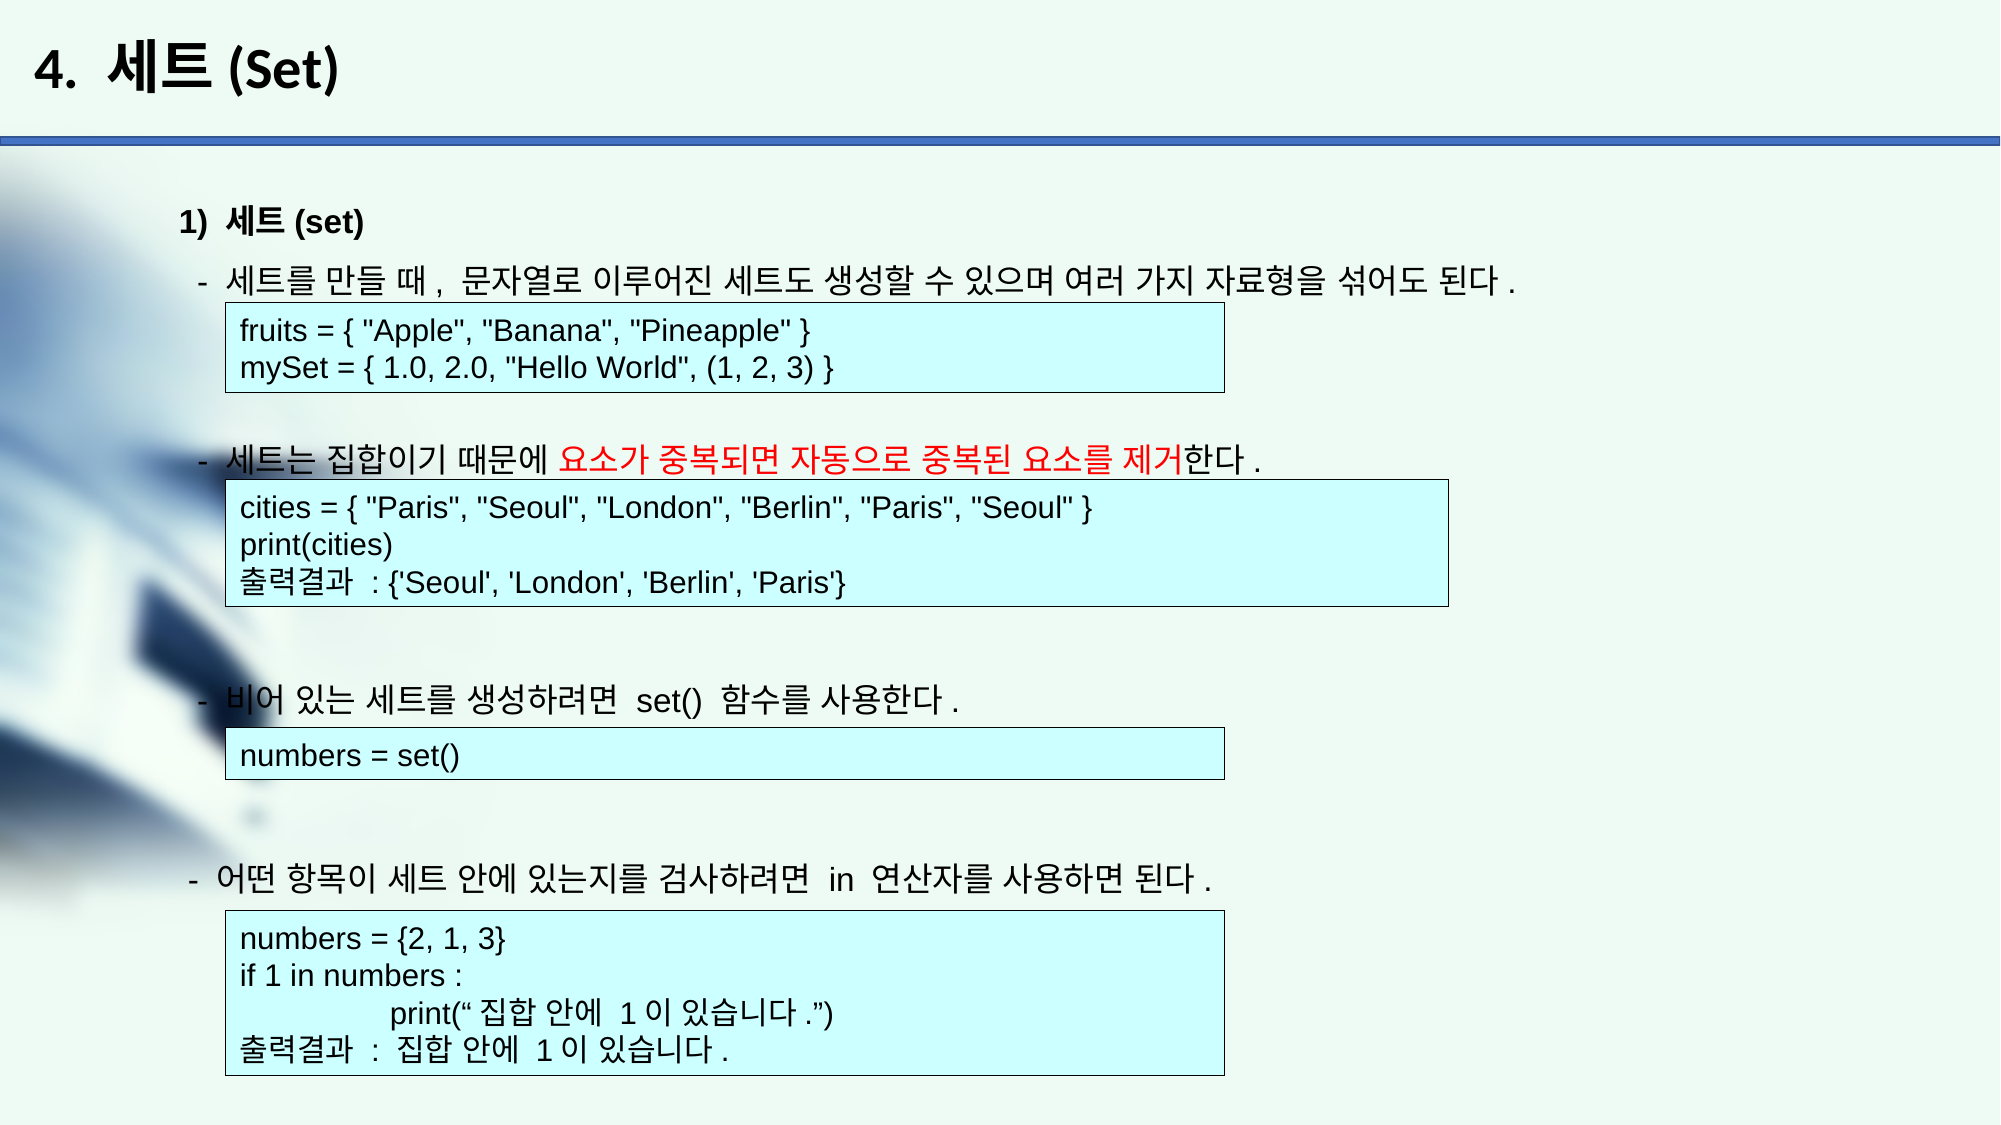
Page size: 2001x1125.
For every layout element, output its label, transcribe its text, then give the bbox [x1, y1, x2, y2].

text_box 1) 세트(set) - 세트를 만들 때, 문자열로 이루어진 세트도 생성할 수 있으며 여러 가지 자료형을 섞어도 된다. - 세트는 집합이기 때문에 요소가 중복되면 자동으로 중복된 요소를 제거한다. - 비어 있는 세트를 생성하려면 set() 함수를 사용한다. - 어떤 항목이 세트 안에 있는지를 검사하려면 in 연산자를 사용하면 된다. [163, 172, 1957, 906]
picture [0, 0, 2000, 136]
text_box fruits = { "Apple", "Banana", "Pineapple" } mySet = { 1.0, 2.0, "Hello World", (1, 2, 3) } [225, 302, 1225, 393]
text_box cities = { "Paris", "Seoul", "London", "Berlin", "Paris", "Seoul" } print(cities) 출력결과 : {'Seoul', 'London', 'Berlin', 'Paris'} [225, 479, 1449, 607]
picture [0, 146, 2000, 1125]
text_box numbers = set() [225, 727, 1225, 780]
title 4. 세트(Set) [19, 14, 1745, 126]
text_box numbers = {2, 1, 3} if 1 in numbers : print(“집합 안에 1이 있습니다.”) 출력결과 : 집합 안에 1이 있습니다. [225, 910, 1225, 1076]
